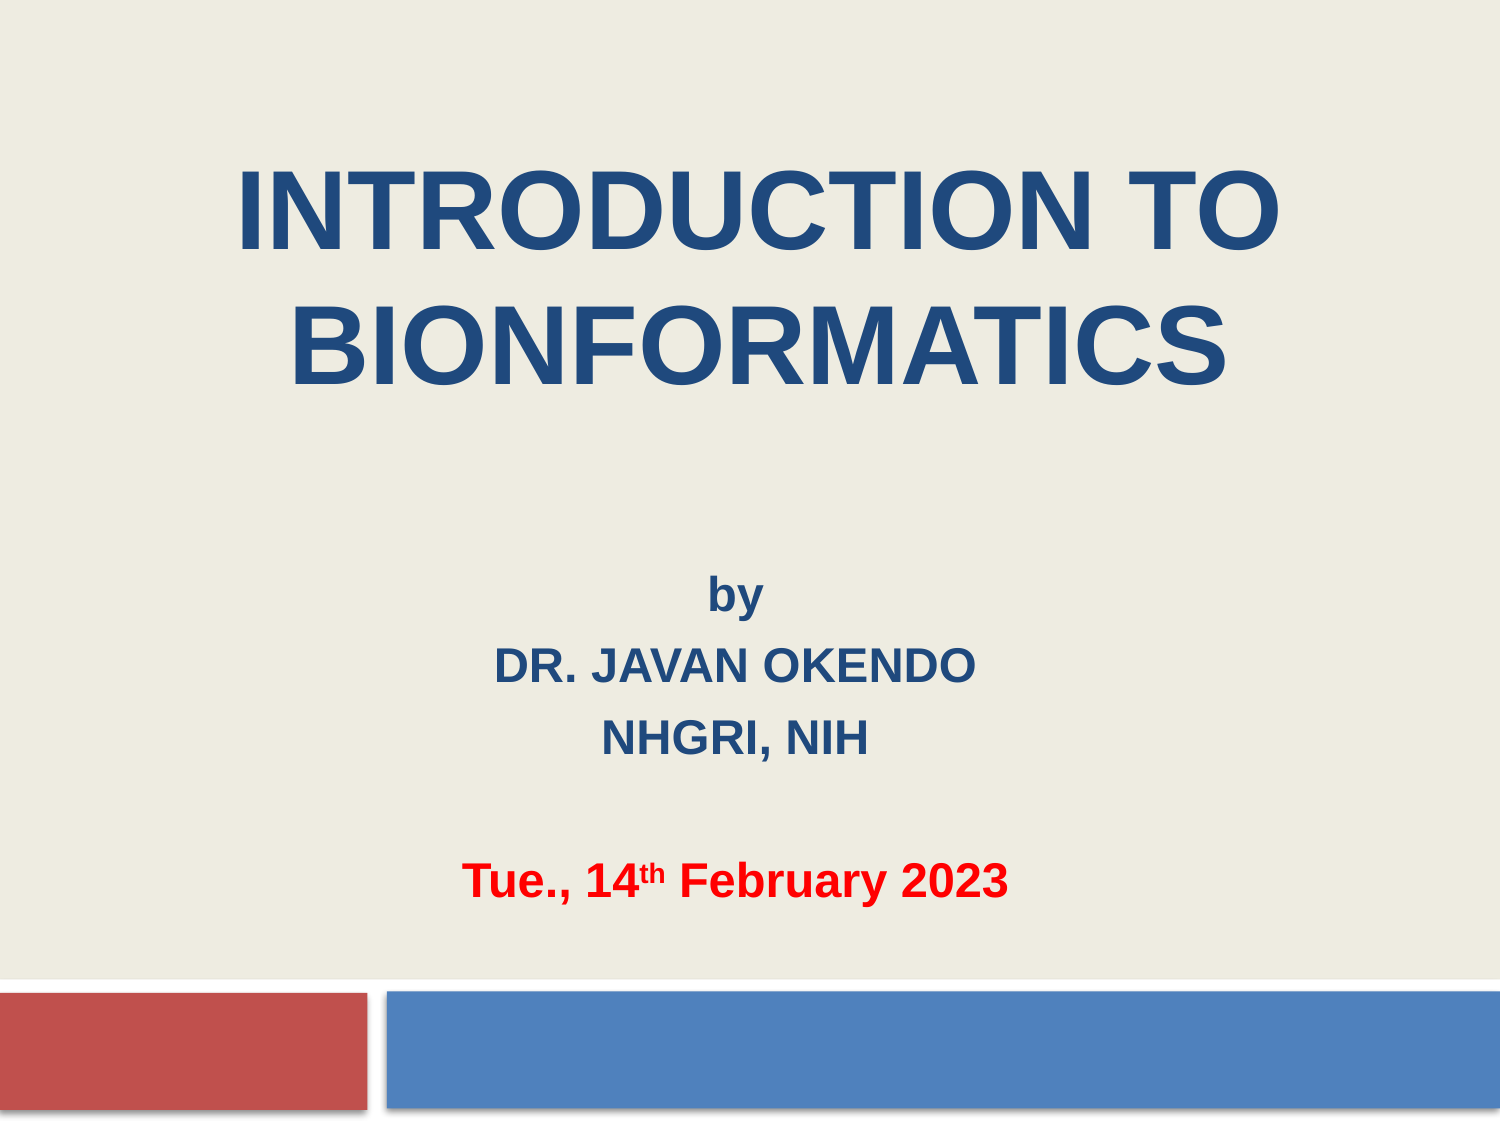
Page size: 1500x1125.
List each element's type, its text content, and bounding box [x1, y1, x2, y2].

subtitle by DR. JAVAN OKENDO NHGRI, NIH Tue., 14th February 2023 [166, 481, 1305, 917]
title INTRODUCTION TO BIONFORMATICS [78, 53, 1441, 415]
